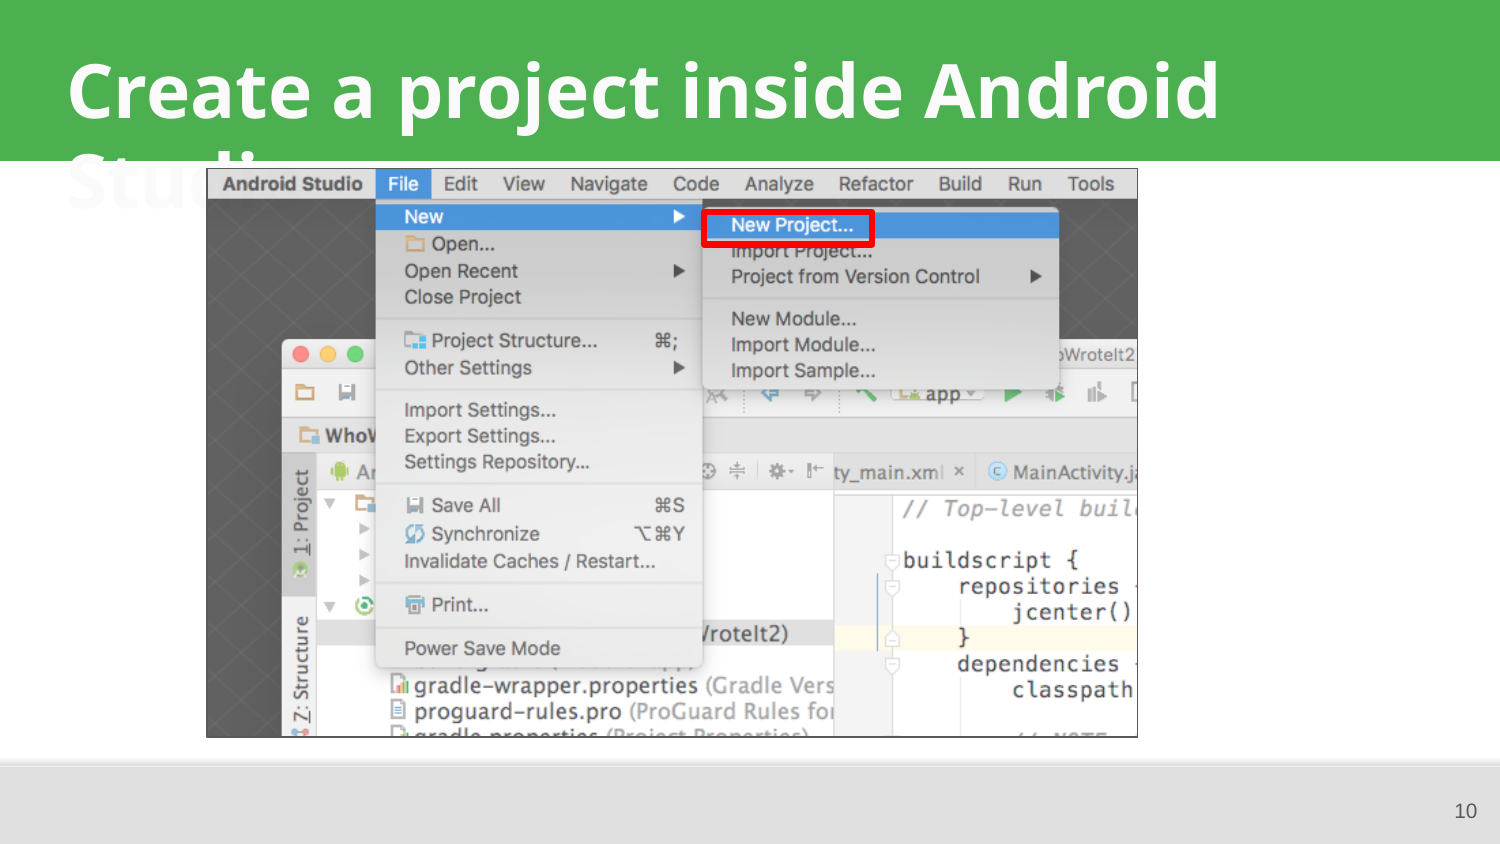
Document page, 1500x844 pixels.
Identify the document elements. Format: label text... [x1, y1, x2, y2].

picture [0, 749, 1500, 844]
picture [207, 168, 1137, 737]
title Create a project inside Android Studio [51, 28, 1449, 153]
slide_number 10 [1402, 777, 1493, 842]
